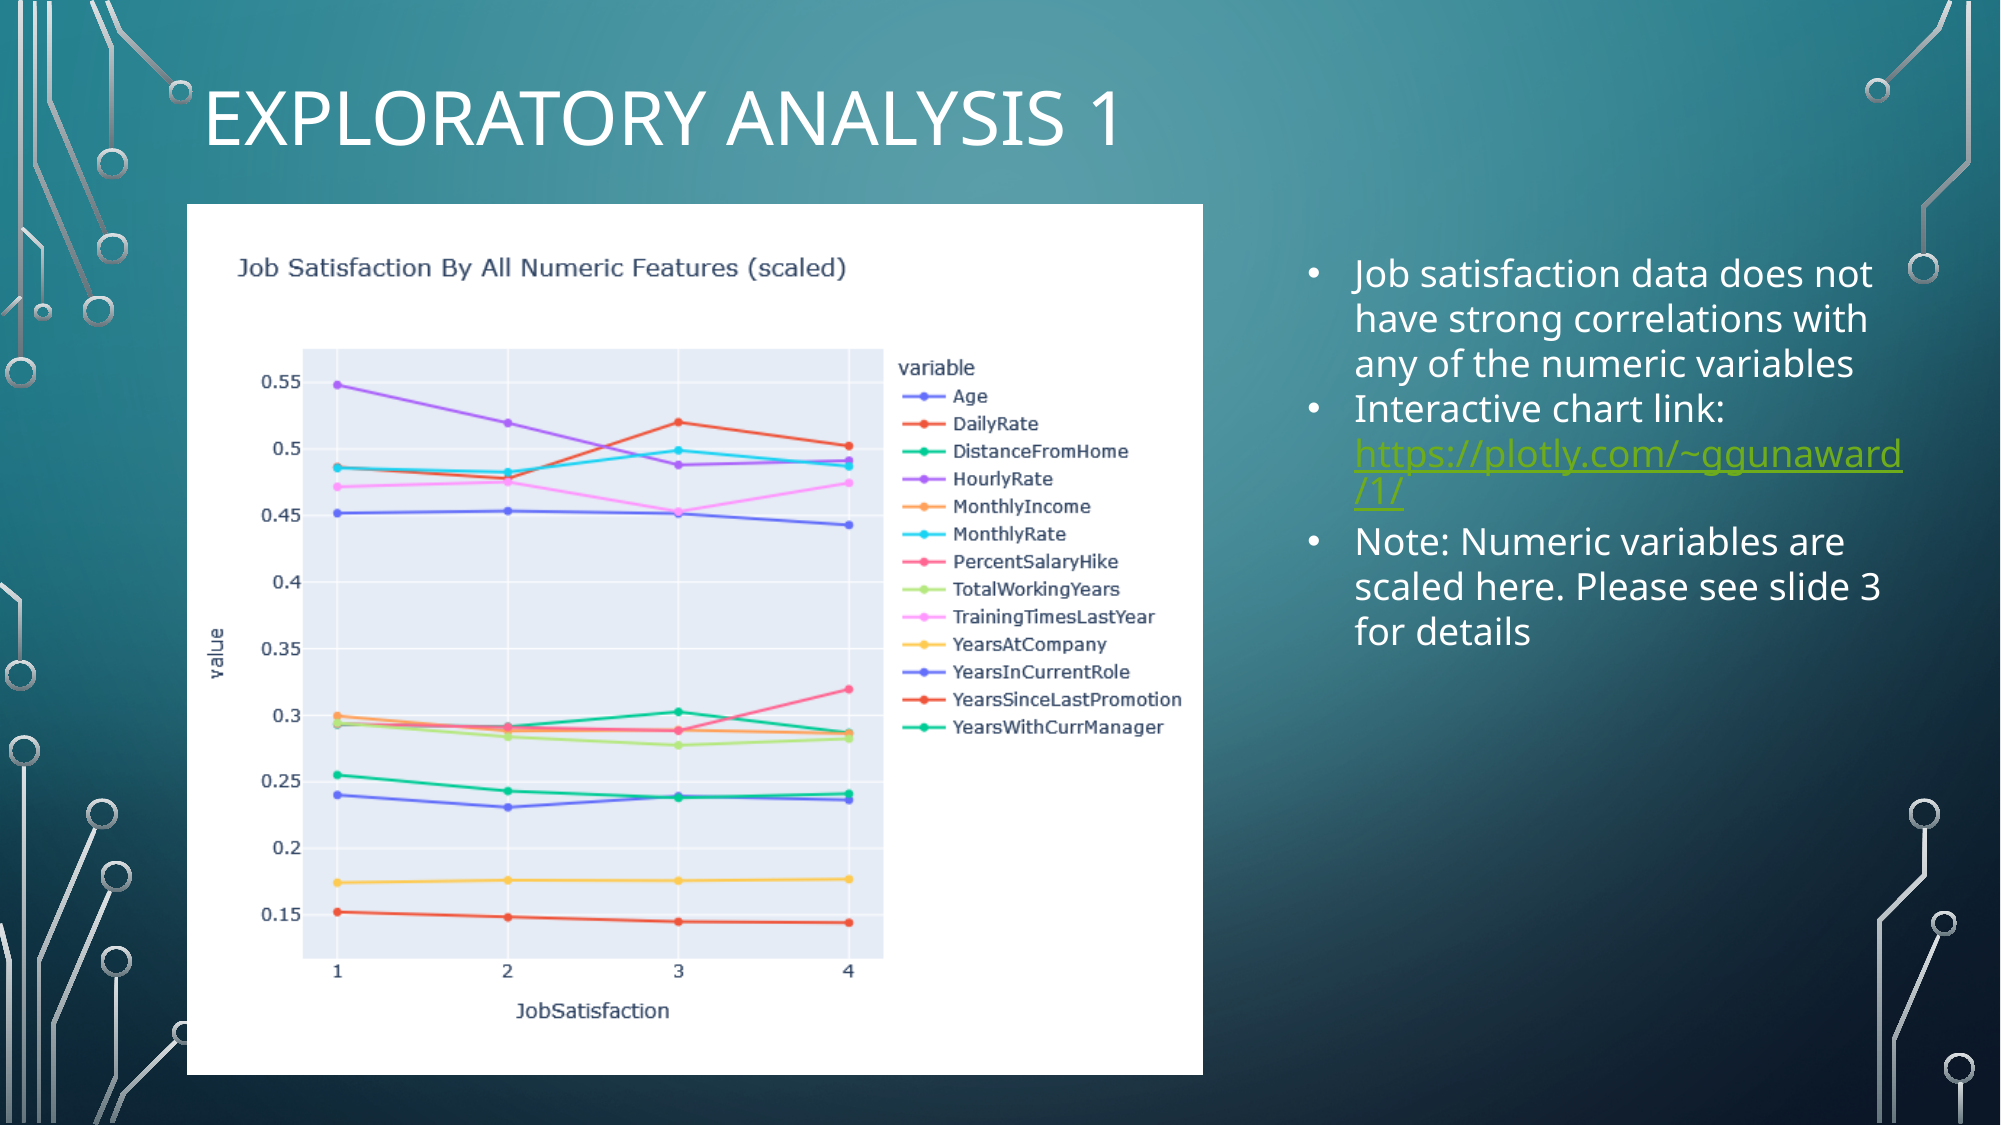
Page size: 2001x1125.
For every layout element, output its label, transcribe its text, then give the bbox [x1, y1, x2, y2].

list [187, 204, 1203, 1076]
title Exploratory Analysis 1 [187, 0, 1813, 243]
text_box Job satisfaction data does not have strong correlations with any of the numeric variables Interactive chart link: https://plotly.com/~ggunaward/1/ Note: Numeric variables are scaled here. Please see slide 3 for details [1292, 242, 1923, 624]
